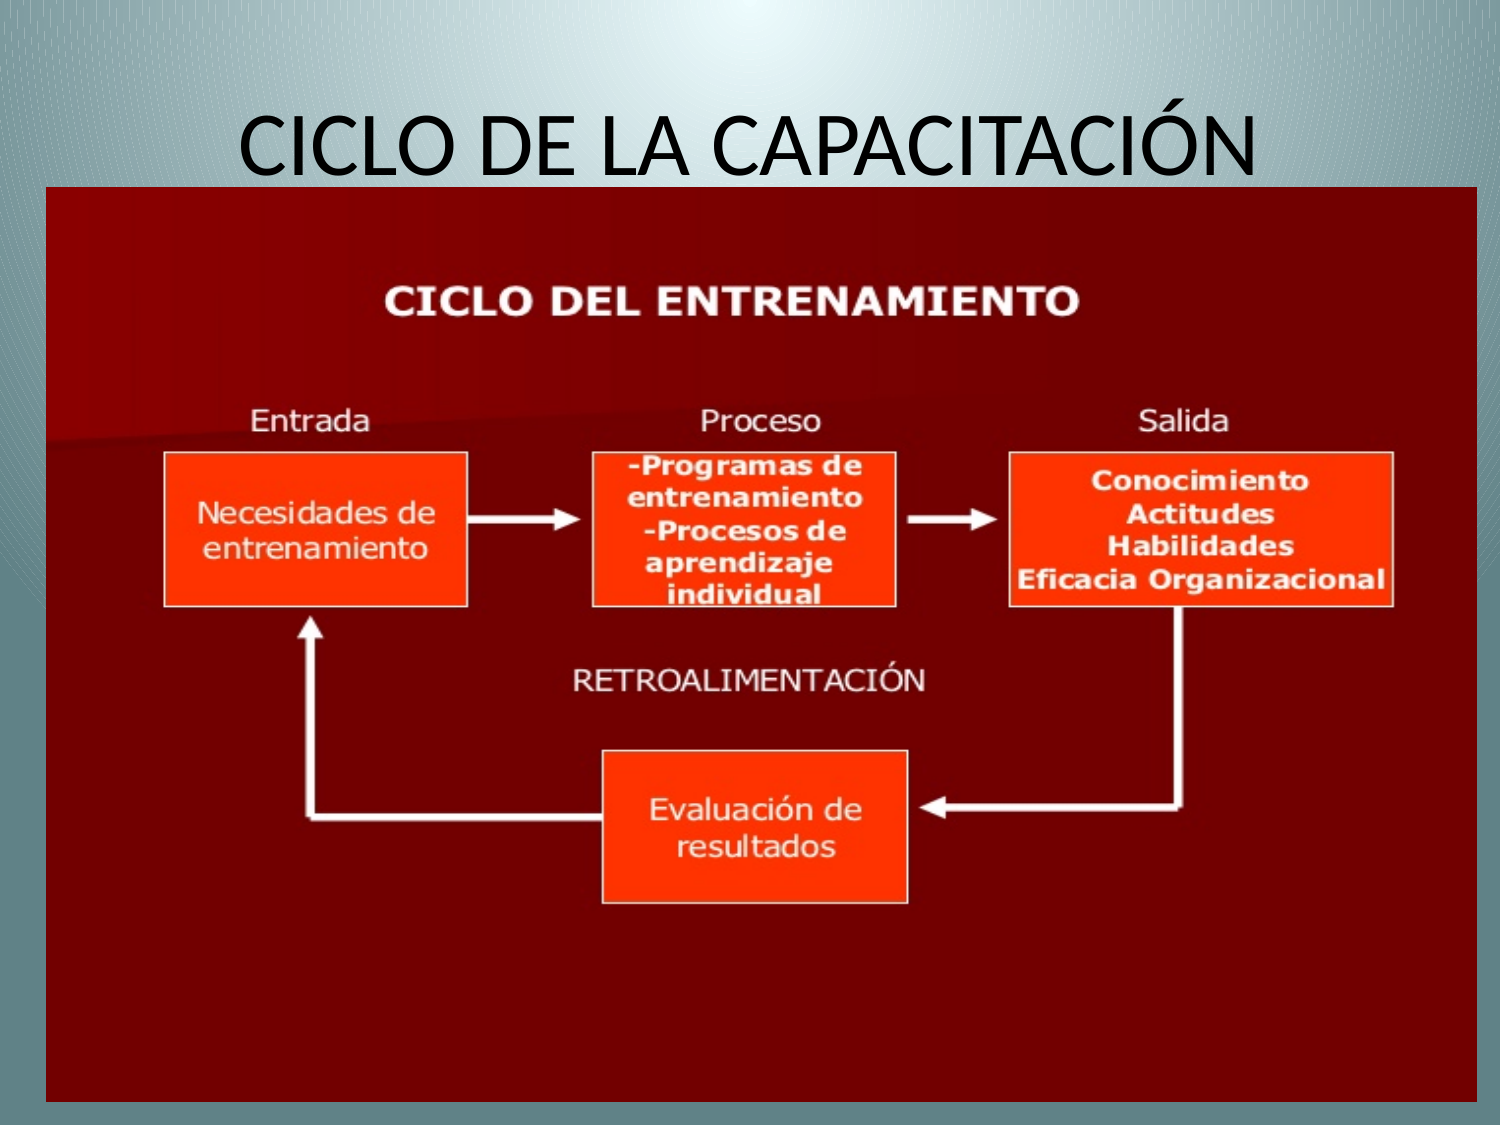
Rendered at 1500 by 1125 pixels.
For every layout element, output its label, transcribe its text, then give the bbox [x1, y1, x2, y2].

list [46, 187, 1477, 1102]
title CICLO DE LA CAPACITACIÓN [75, 45, 1425, 185]
